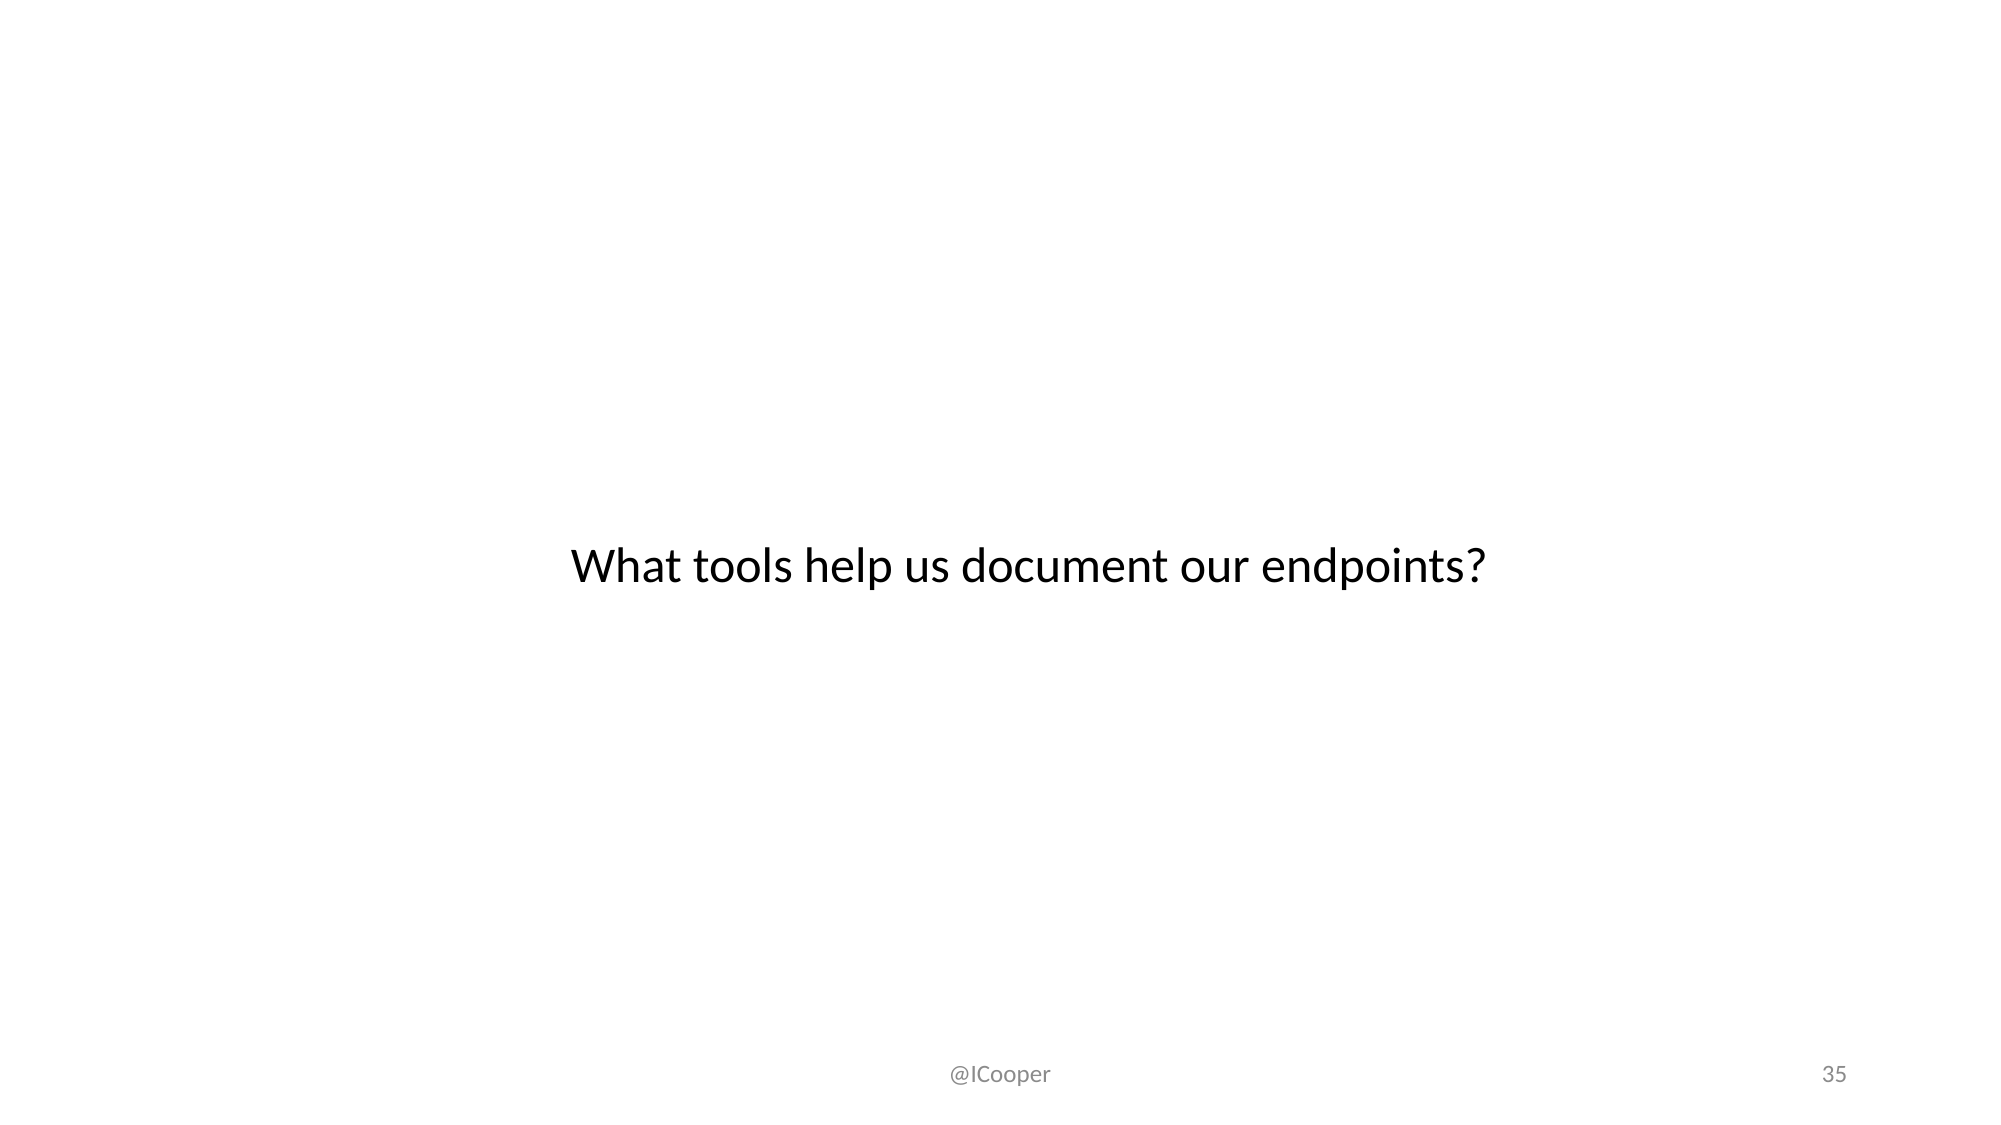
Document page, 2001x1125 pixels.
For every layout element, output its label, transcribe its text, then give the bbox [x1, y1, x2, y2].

footer @ICooper [662, 1042, 1338, 1103]
text_box What tools help us document our endpoints? [556, 524, 1533, 600]
slide_number 35 [1412, 1042, 1863, 1103]
